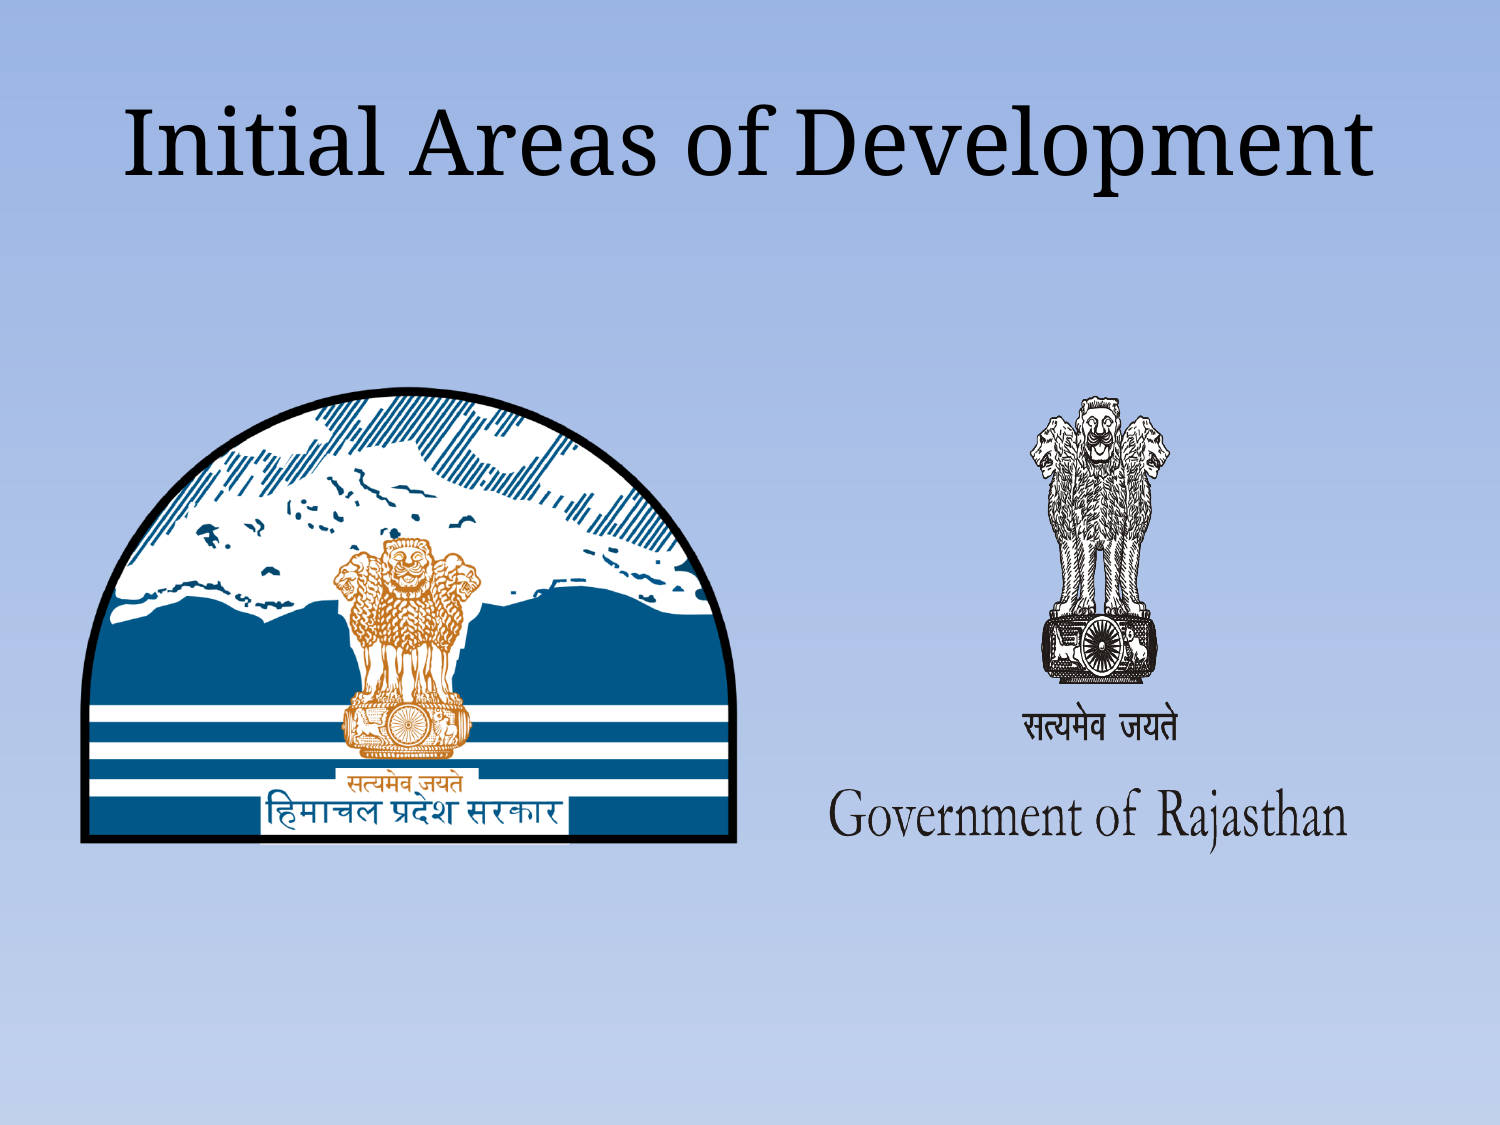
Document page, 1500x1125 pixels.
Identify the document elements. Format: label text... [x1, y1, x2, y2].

title Initial Areas of Development [75, 45, 1425, 233]
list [74, 374, 738, 846]
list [824, 387, 1351, 863]
